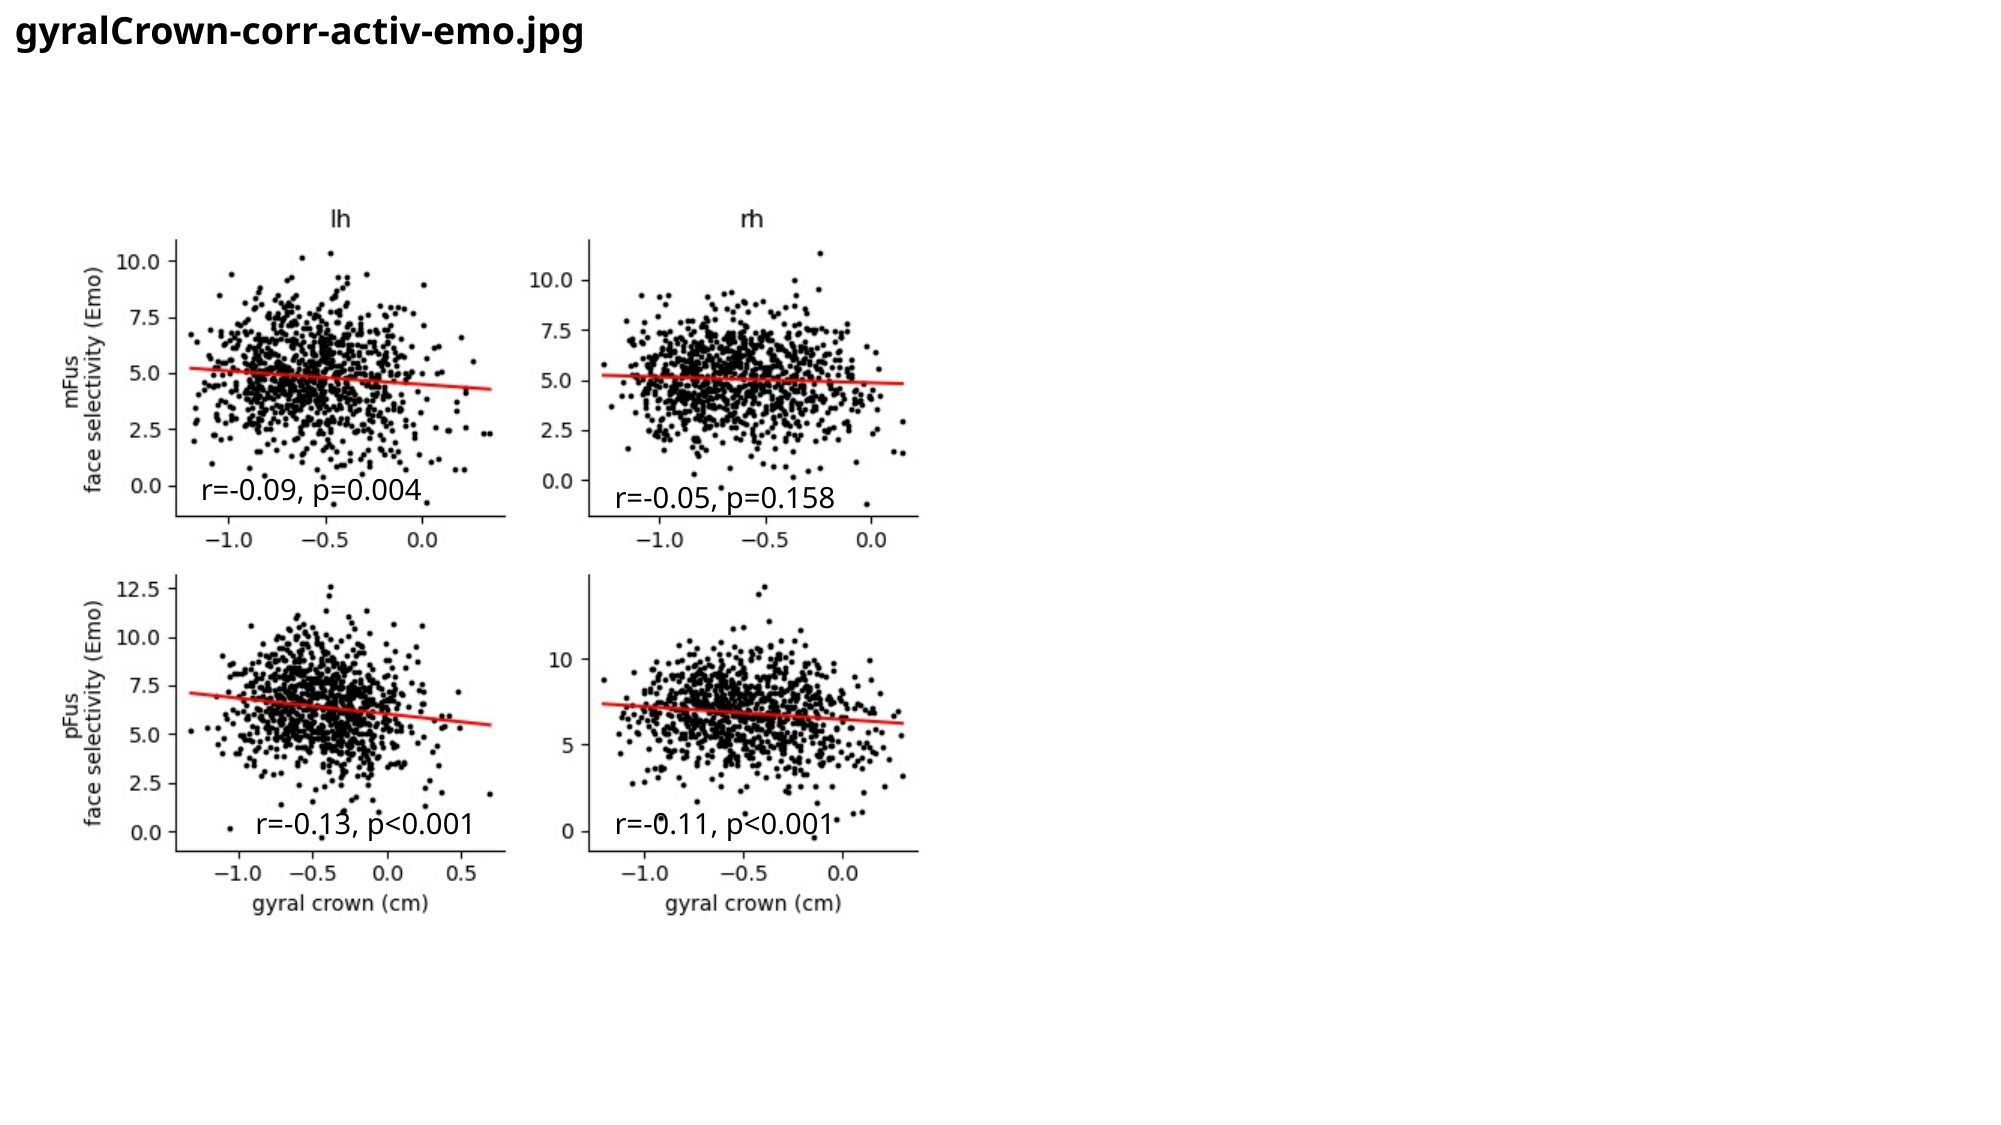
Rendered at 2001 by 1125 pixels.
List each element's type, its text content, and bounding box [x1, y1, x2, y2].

text_box gyralCrown-corr-activ-emo.jpg [0, 0, 1000, 60]
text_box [39, 187, 940, 938]
